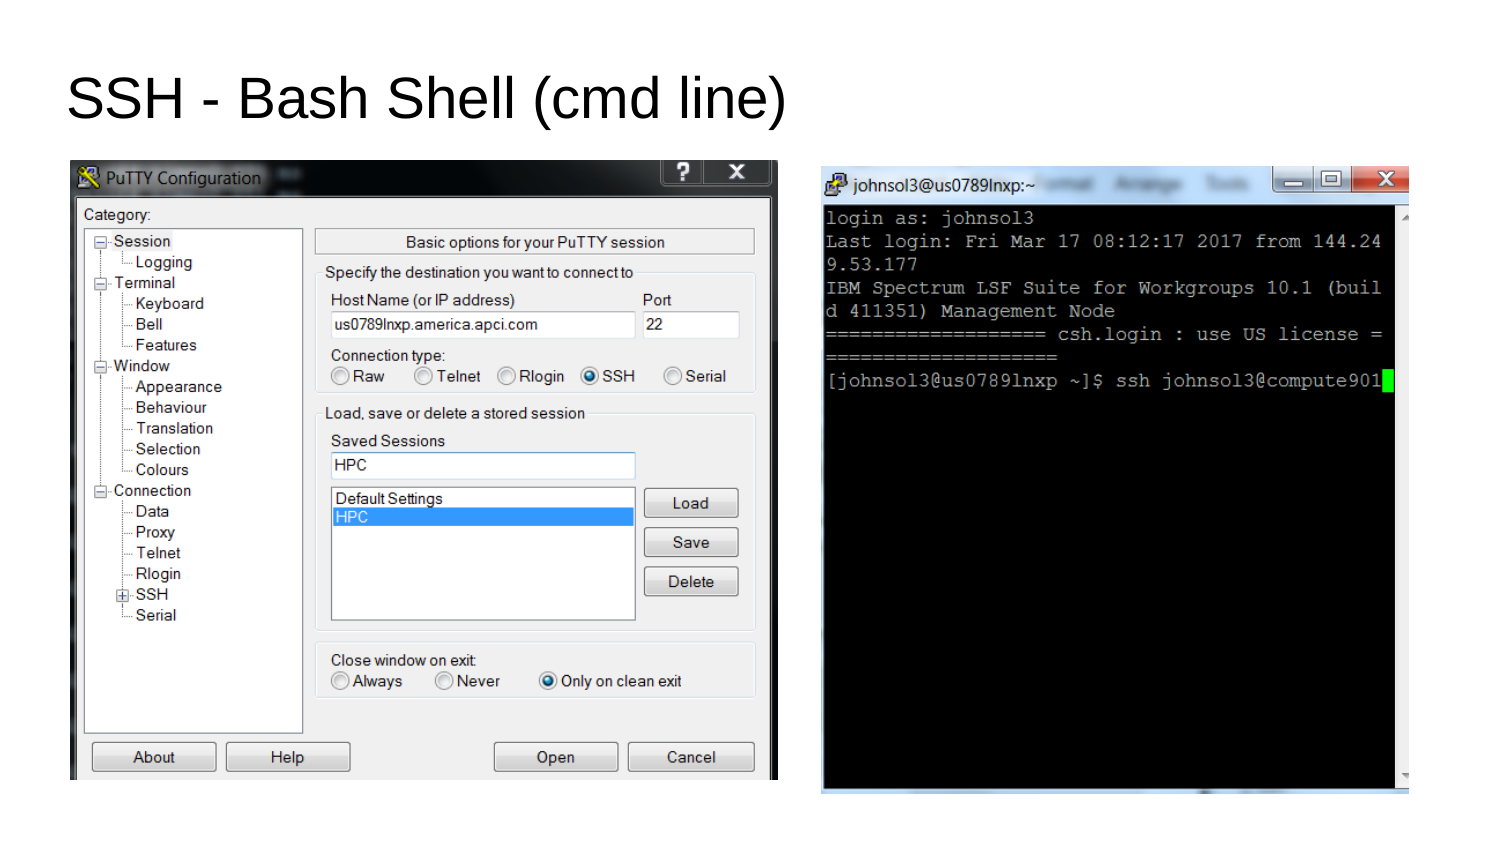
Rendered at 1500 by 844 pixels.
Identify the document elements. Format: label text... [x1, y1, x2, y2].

picture [820, 166, 1409, 794]
title SSH - Bash Shell (cmd line) [51, 45, 1449, 140]
picture [70, 160, 778, 780]
